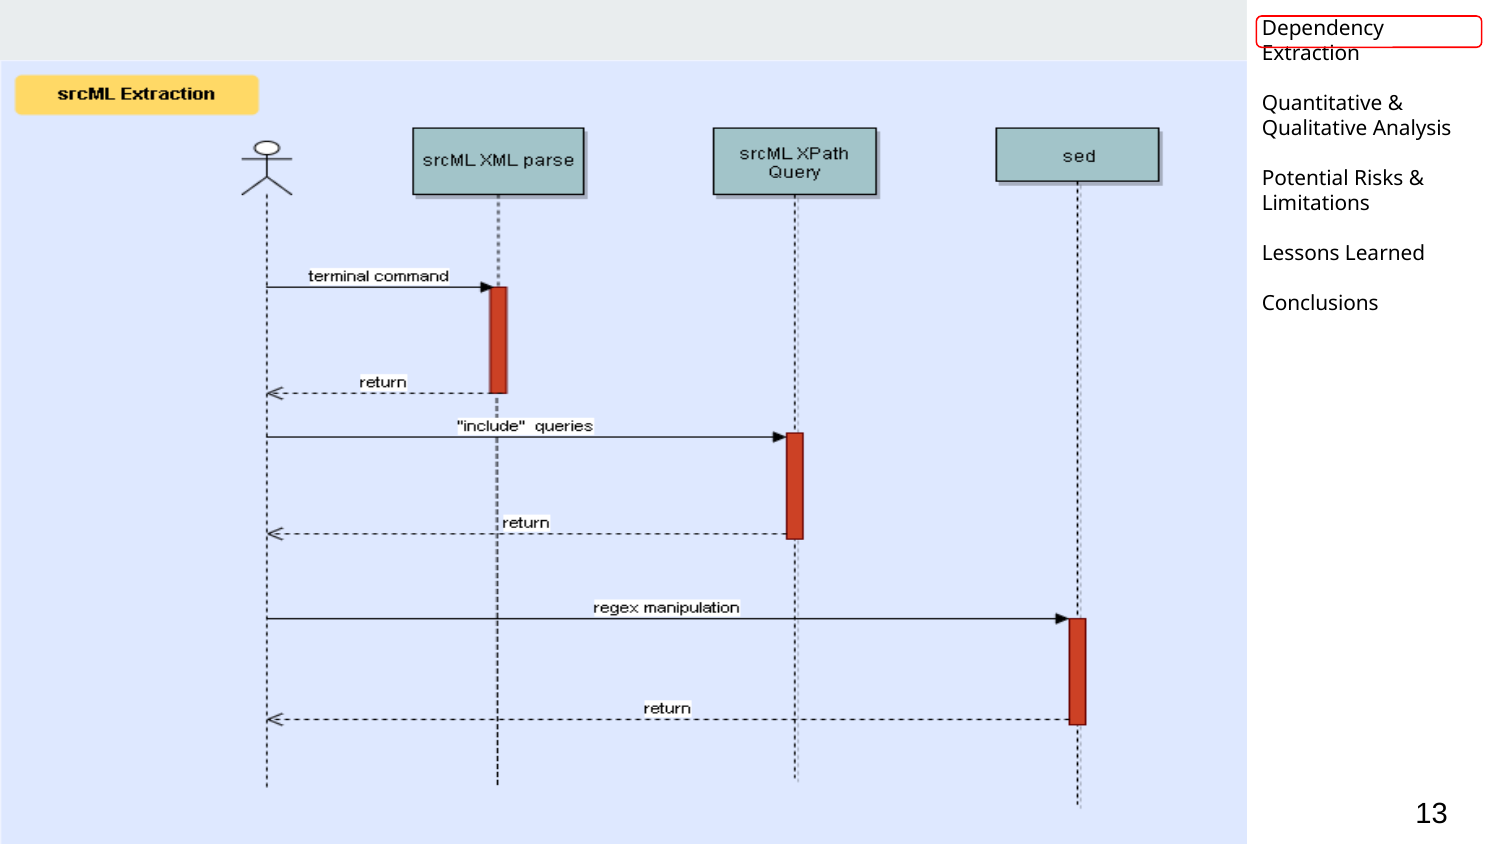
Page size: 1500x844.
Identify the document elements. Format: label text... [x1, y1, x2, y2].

text_box Dependency Extraction Quantitative & Qualitative Analysis Potential Risks & Limitations Lessons Learned Conclusions [1246, 0, 1500, 310]
picture [0, 60, 1248, 844]
text_box [1256, 16, 1482, 48]
slide_number ‹#› [1400, 779, 1491, 844]
